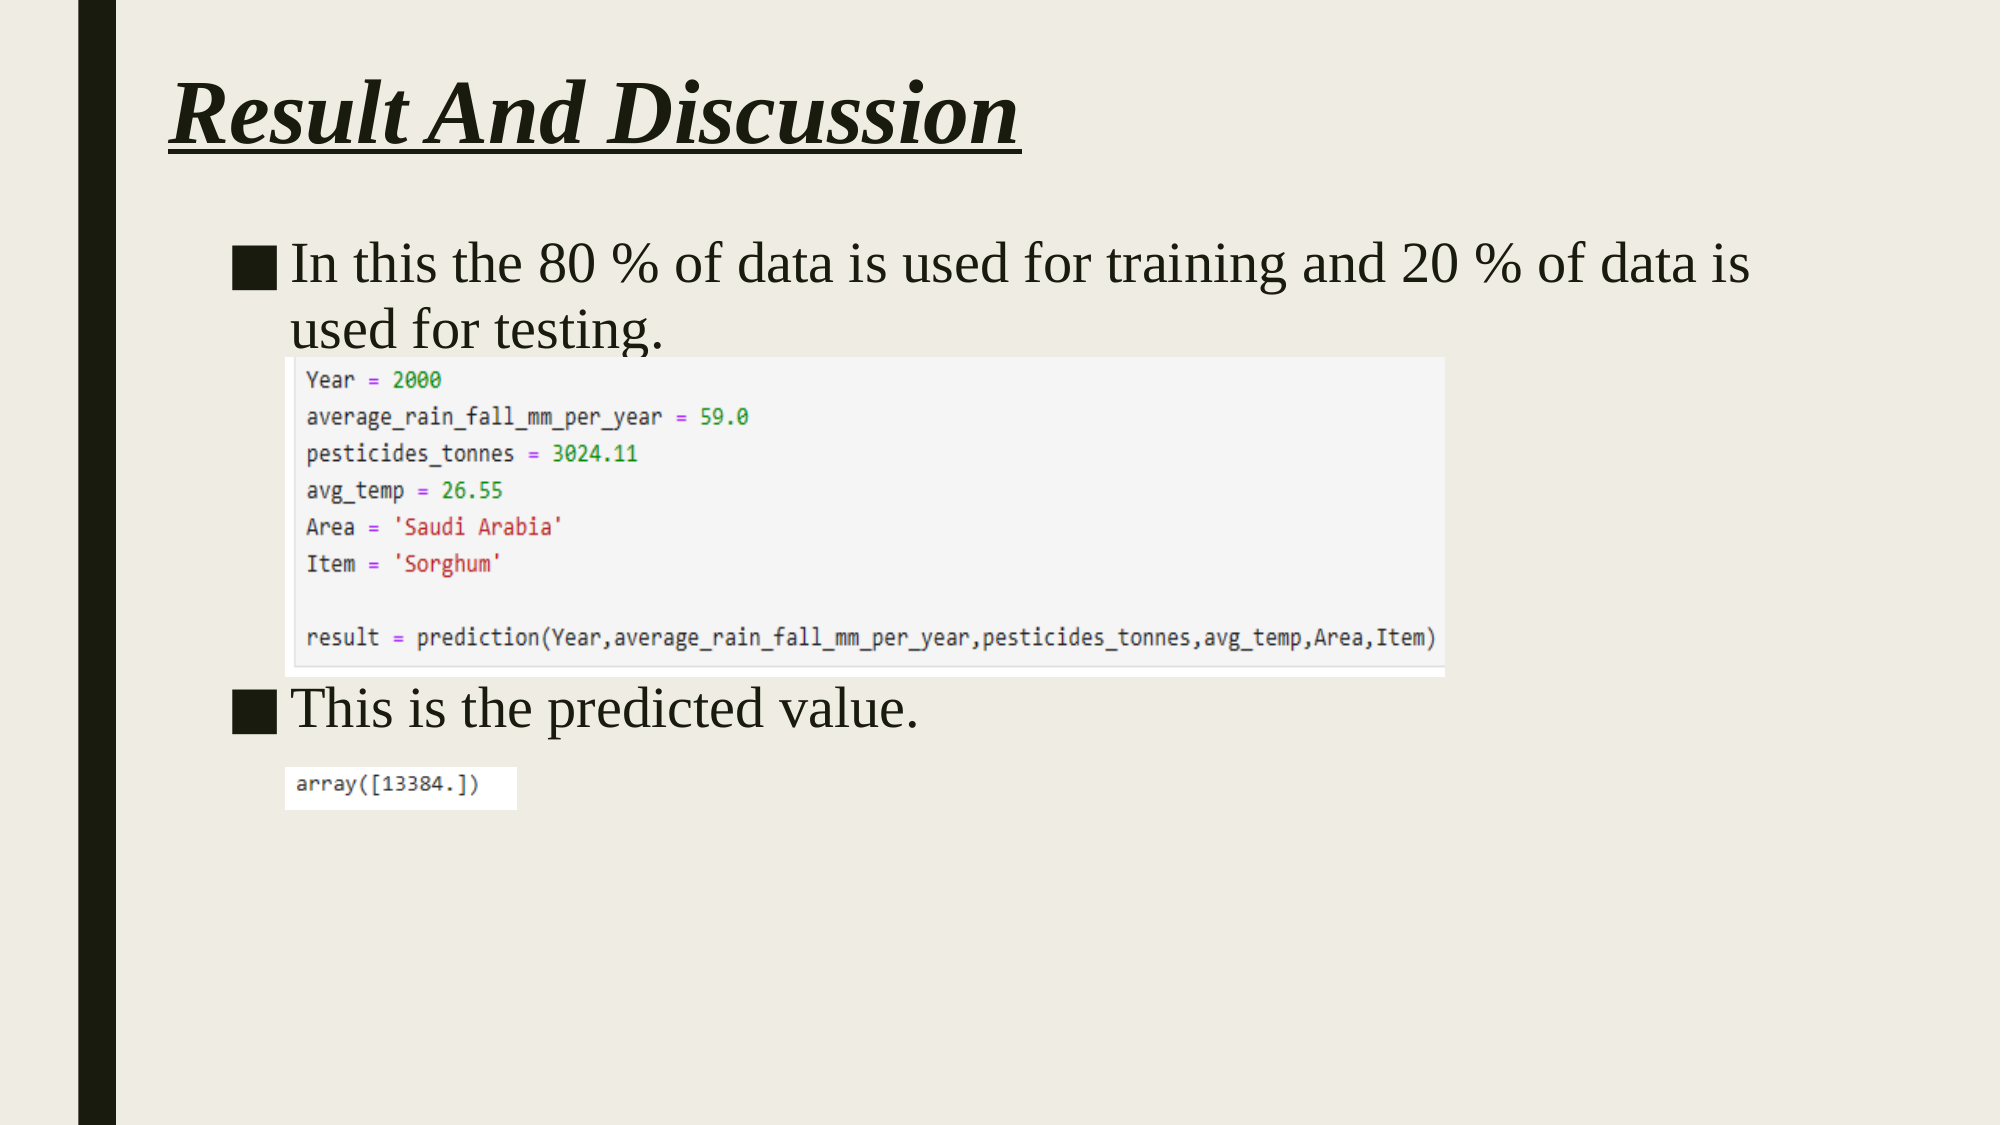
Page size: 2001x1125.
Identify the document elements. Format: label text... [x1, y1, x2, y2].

picture [285, 357, 1445, 677]
picture [285, 767, 517, 810]
title Result And Discussion [153, 58, 1729, 185]
list In this the 80 % of data is used for training and 20 % of data is used for testing. This is the predicted value. [212, 222, 1788, 987]
